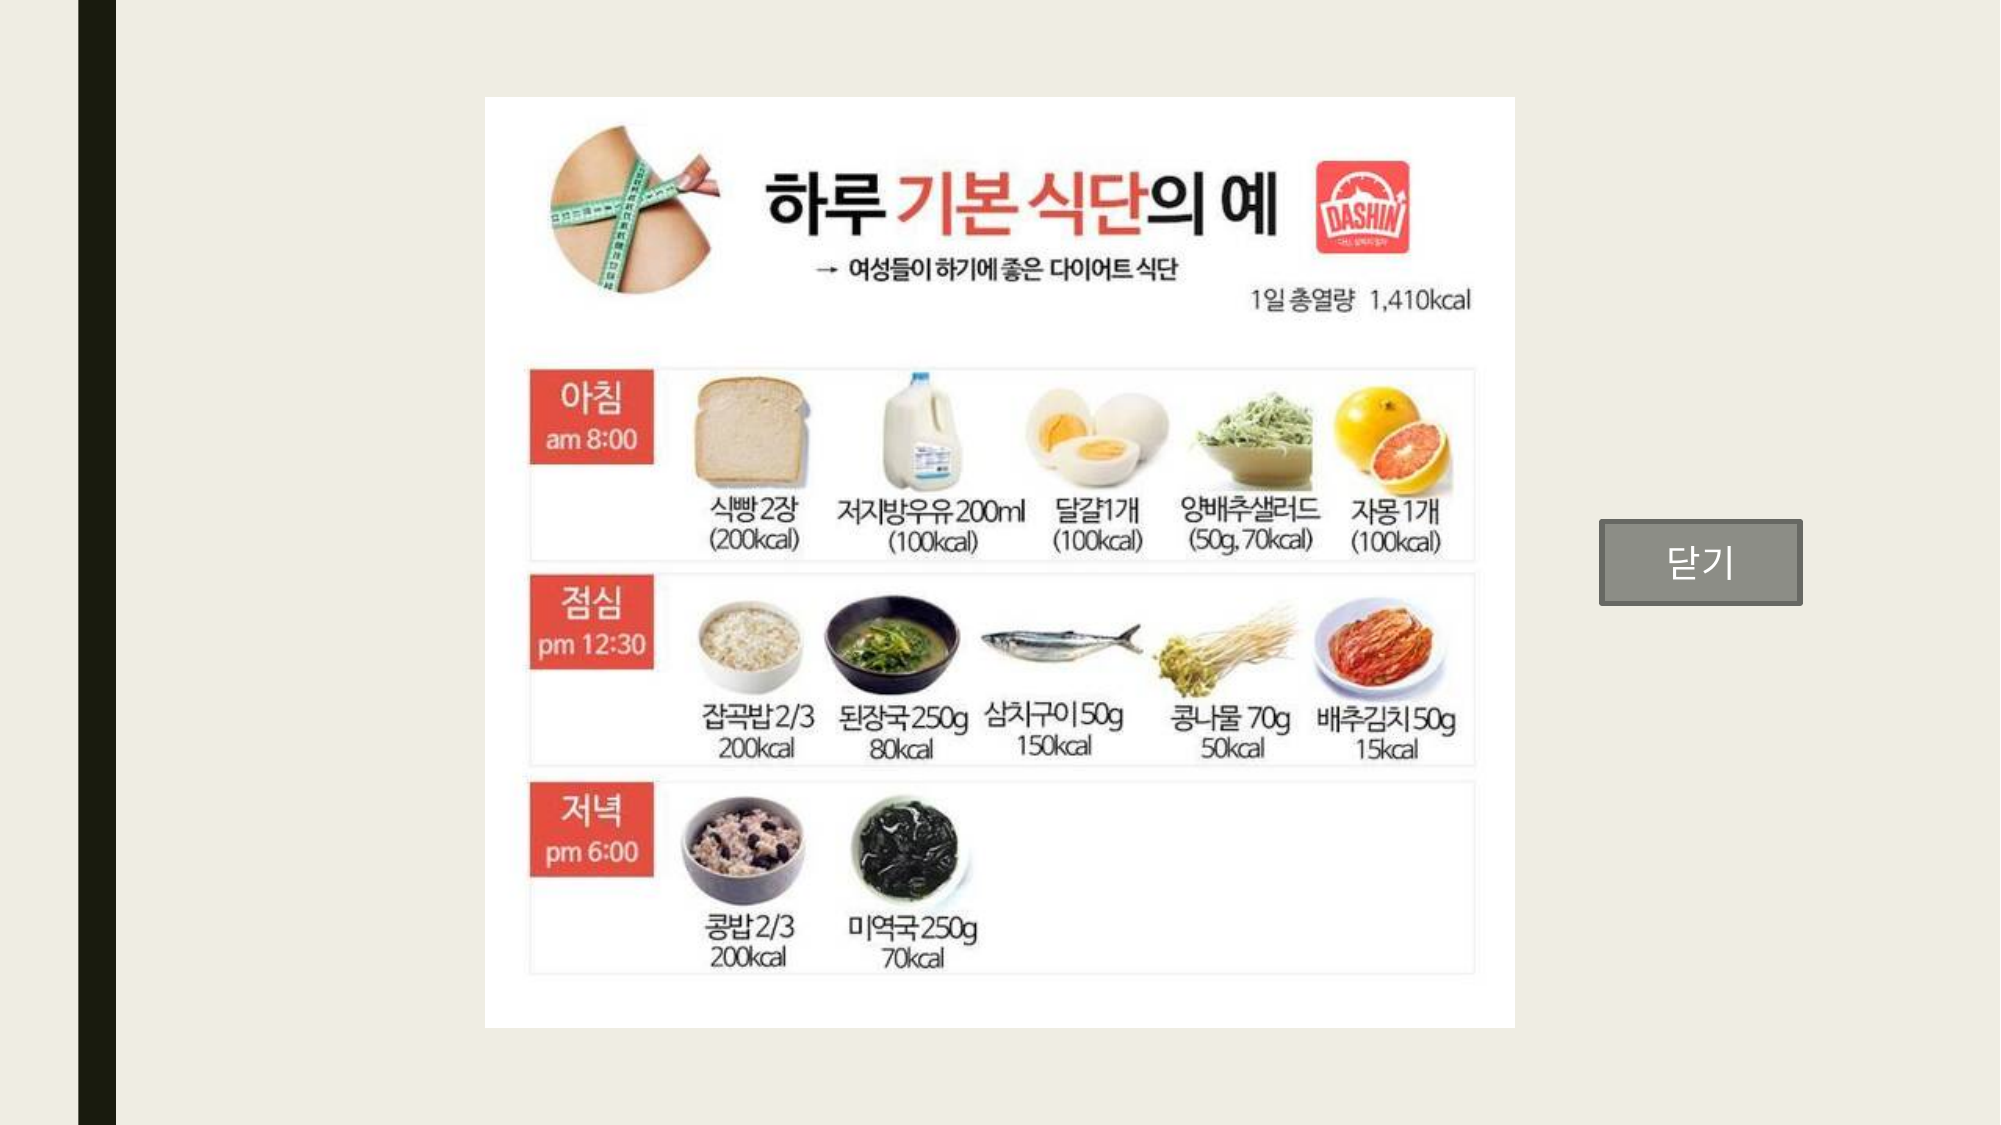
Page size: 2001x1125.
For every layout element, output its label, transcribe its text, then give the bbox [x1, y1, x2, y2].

picture [485, 97, 1515, 1028]
text_box 닫기 [1599, 519, 1803, 606]
